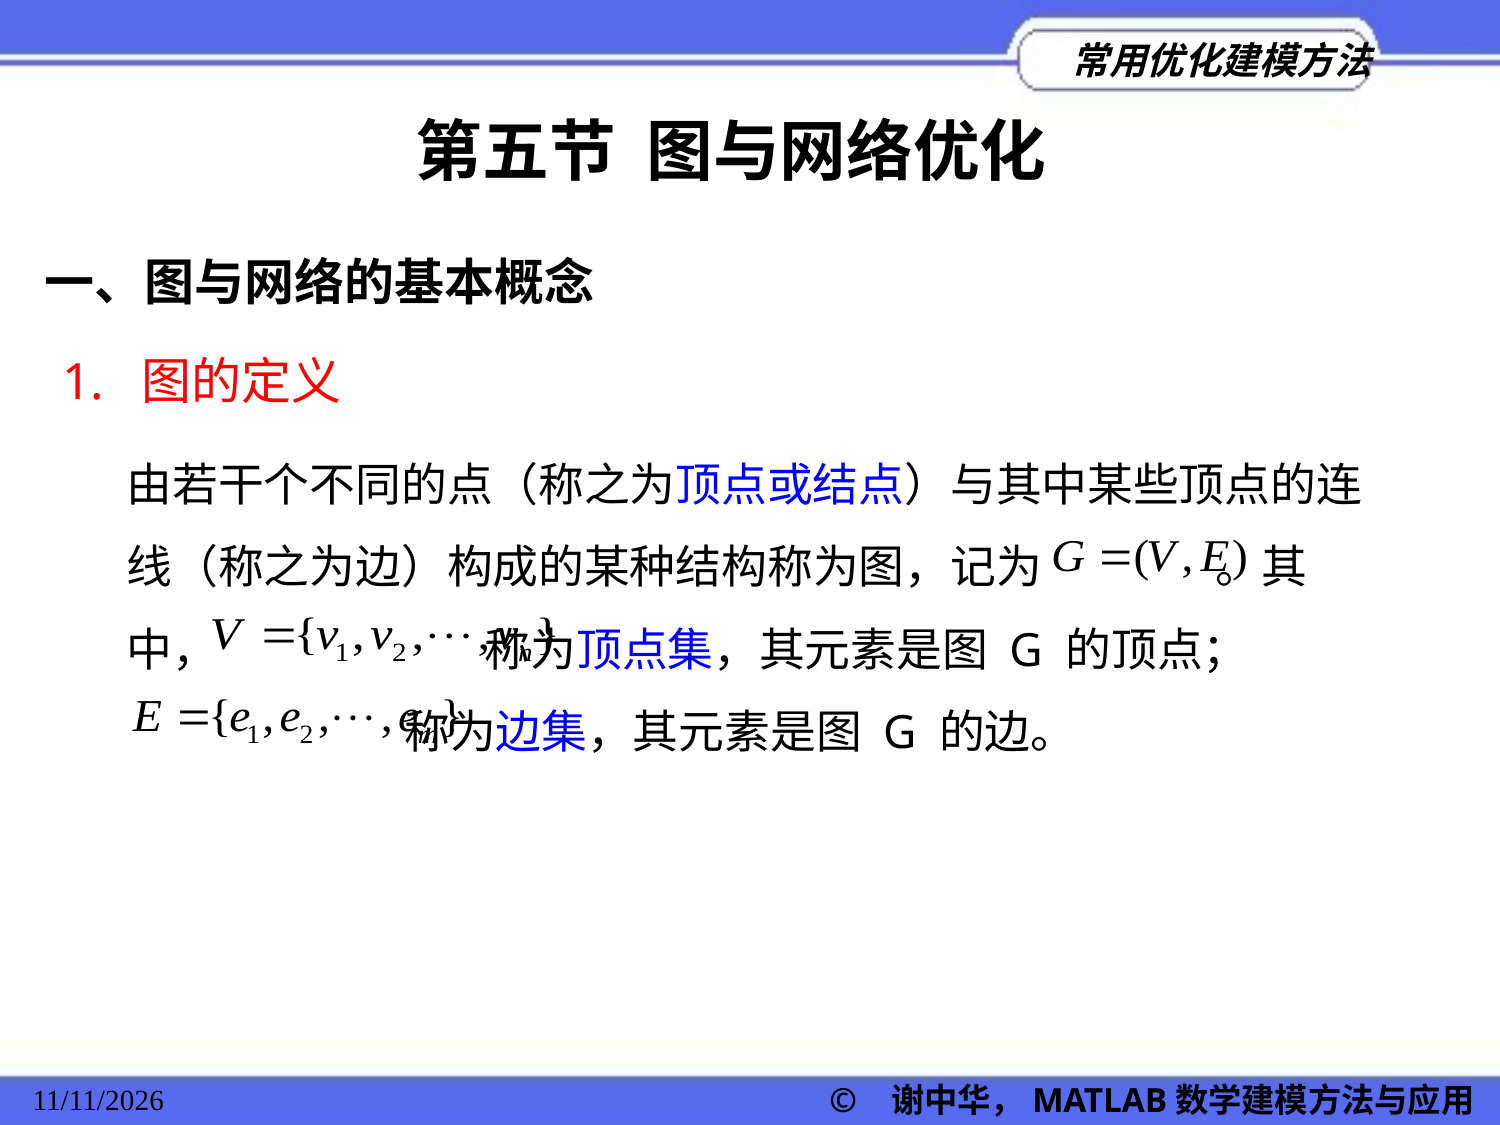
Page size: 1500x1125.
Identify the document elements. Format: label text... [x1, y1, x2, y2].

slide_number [17, 1077, 356, 1120]
footer © 谢中华，MATLAB数学建模方法与应用 [809, 1078, 1495, 1120]
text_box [111, 420, 1412, 760]
text_box 第五节 图与网络优化 [51, 101, 1412, 197]
picture [0, 0, 1500, 1125]
text_box 1. 图的定义 [47, 318, 1341, 417]
text_box 一、图与网络的基本概念 [29, 243, 1336, 319]
